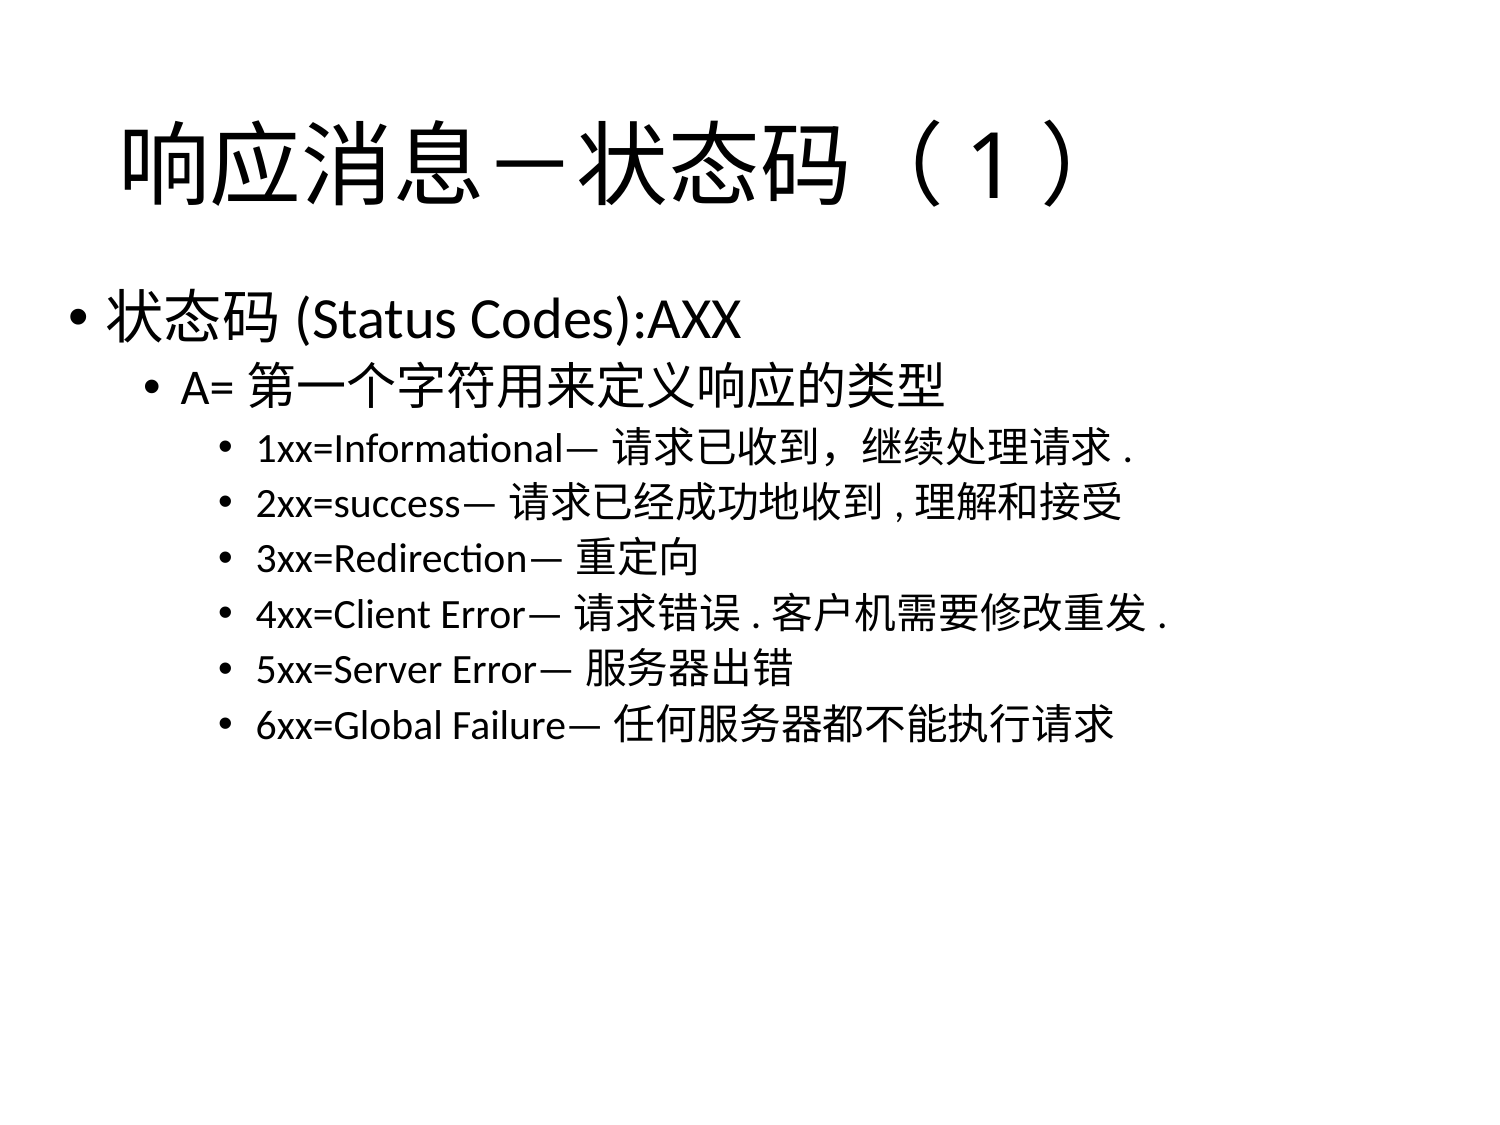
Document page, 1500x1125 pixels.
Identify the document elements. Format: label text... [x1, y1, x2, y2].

title 响应消息－状态码（1） [103, 59, 1397, 278]
list 状态码(Status Codes):AXX A=第一个字符用来定义响应的类型 1xx=Informational—请求已收到，继续处理请求. 2xx=success—请求已经成功地收到,理解和接受 3xx=Redirection—重定向 4xx=Client Error—请求错误.客户机需要修改重发. 5xx=Server Error—服务器出错 6xx=Global Failure—任何服务器都不能执行请求 [53, 280, 1404, 1125]
